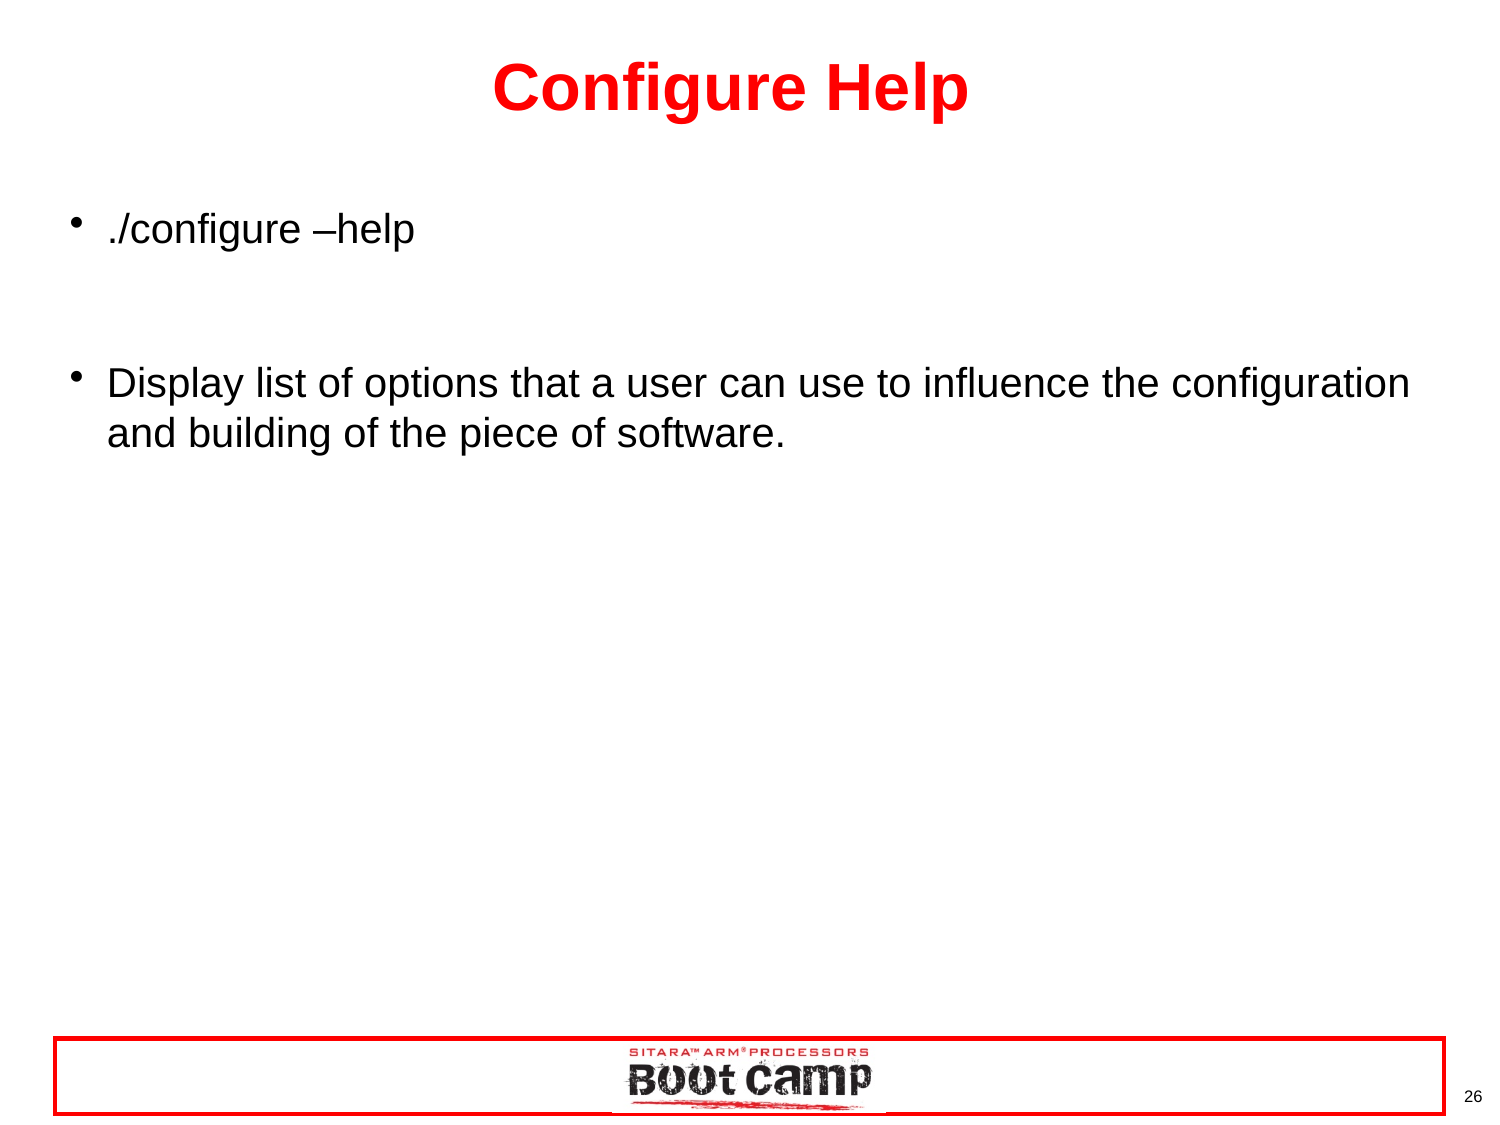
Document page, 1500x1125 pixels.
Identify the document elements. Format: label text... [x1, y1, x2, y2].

list ./configure –help Display list of options that a user can use to influence the configuration and building of the piece of software. [54, 194, 1444, 965]
picture [612, 1044, 886, 1113]
title Configure Help [38, 23, 1426, 157]
